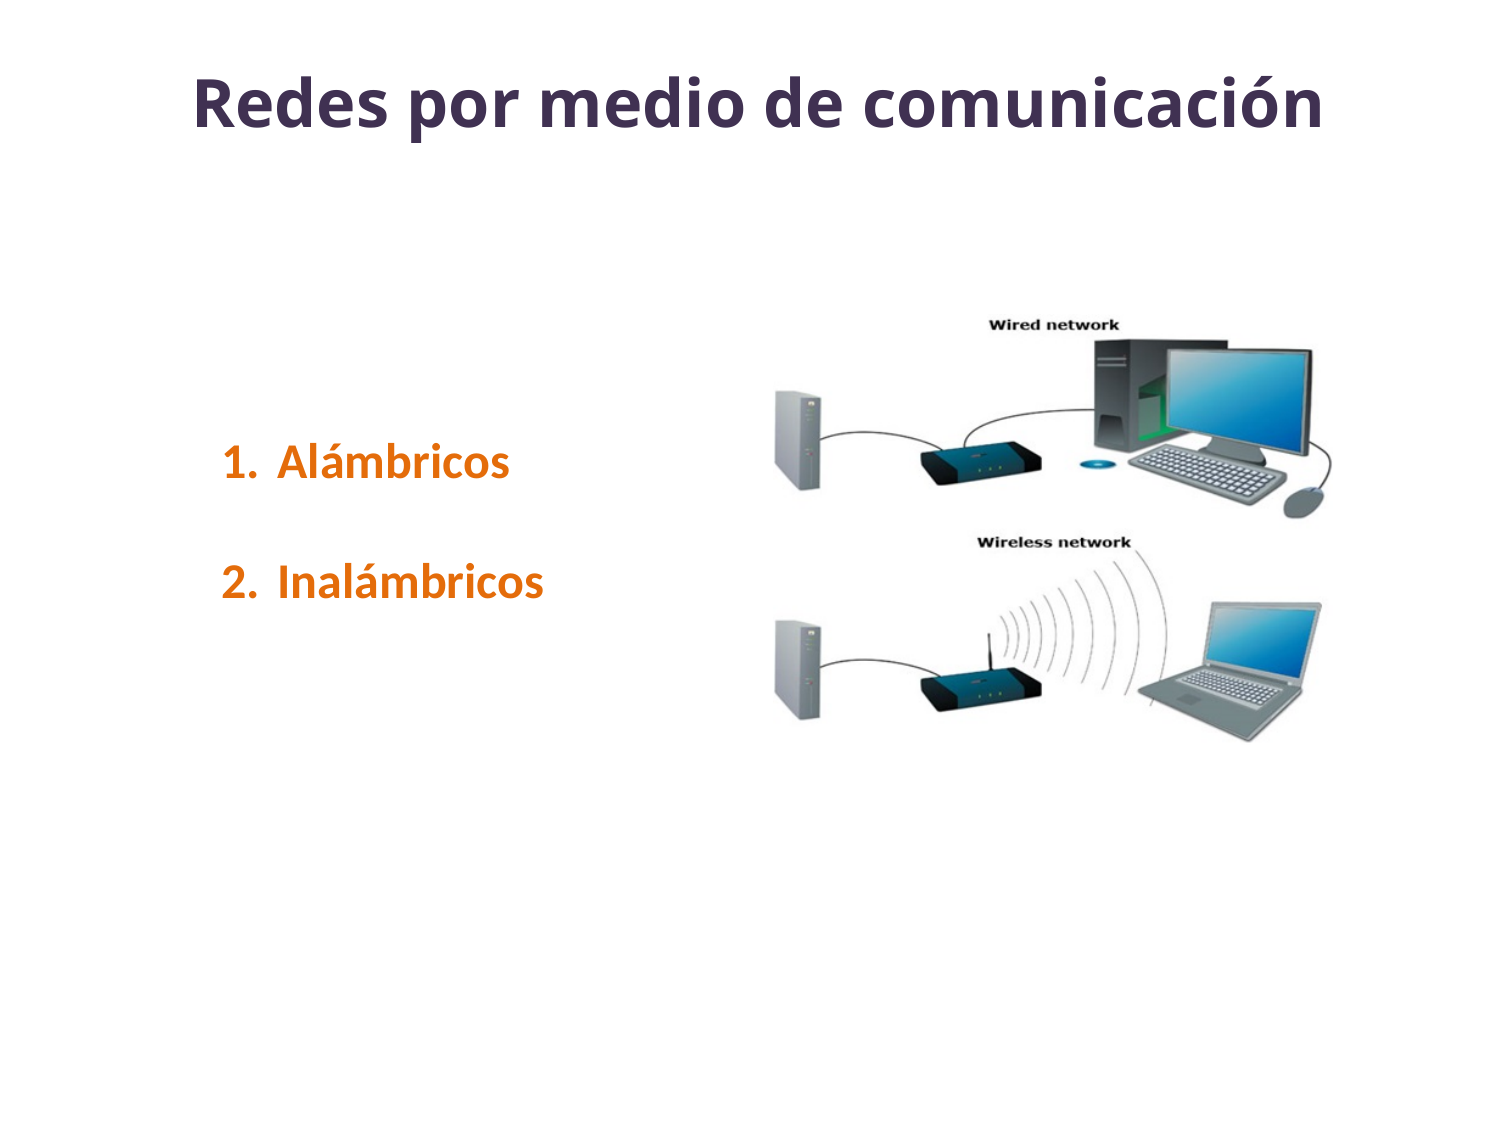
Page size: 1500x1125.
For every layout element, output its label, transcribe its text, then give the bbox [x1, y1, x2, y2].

text_box Alámbricos Inalámbricos [206, 361, 656, 617]
text_box Redes por medio de comunicación [14, 7, 1486, 195]
picture [773, 314, 1334, 746]
